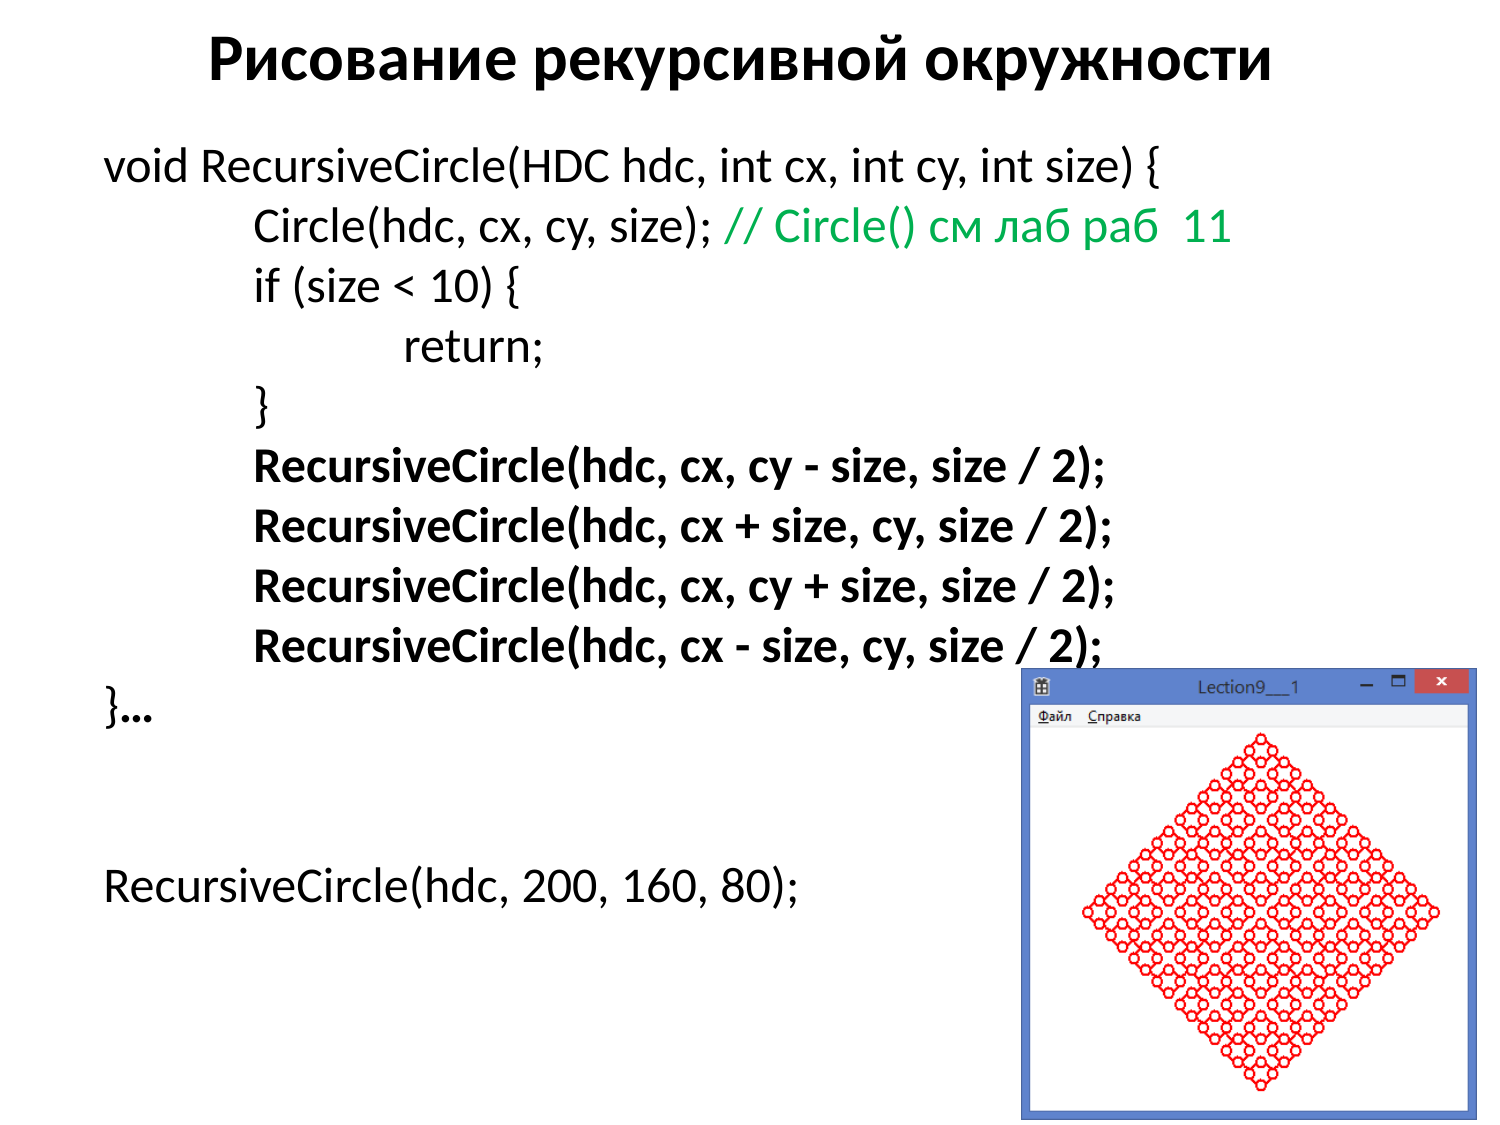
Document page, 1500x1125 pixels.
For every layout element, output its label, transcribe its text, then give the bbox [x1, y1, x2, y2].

text_box void RecursiveCircle(HDC hdc, int cx, int cy, int size) { Circle(hdc, cx, cy, size); // Circle() см лаб раб 11 if (size < 10) { return; } RecursiveCircle(hdc, cx, cy - size, size / 2); RecursiveCircle(hdc, cx + size, cy, size / 2); RecursiveCircle(hdc, cx, cy + size, size / 2); RecursiveCircle(hdc, cx - size, cy, size / 2); }… RecursiveCircle(hdc, 200, 160, 80); [88, 125, 1436, 921]
picture [1021, 668, 1477, 1120]
title Рисование рекурсивной окружности [0, 19, 1483, 88]
